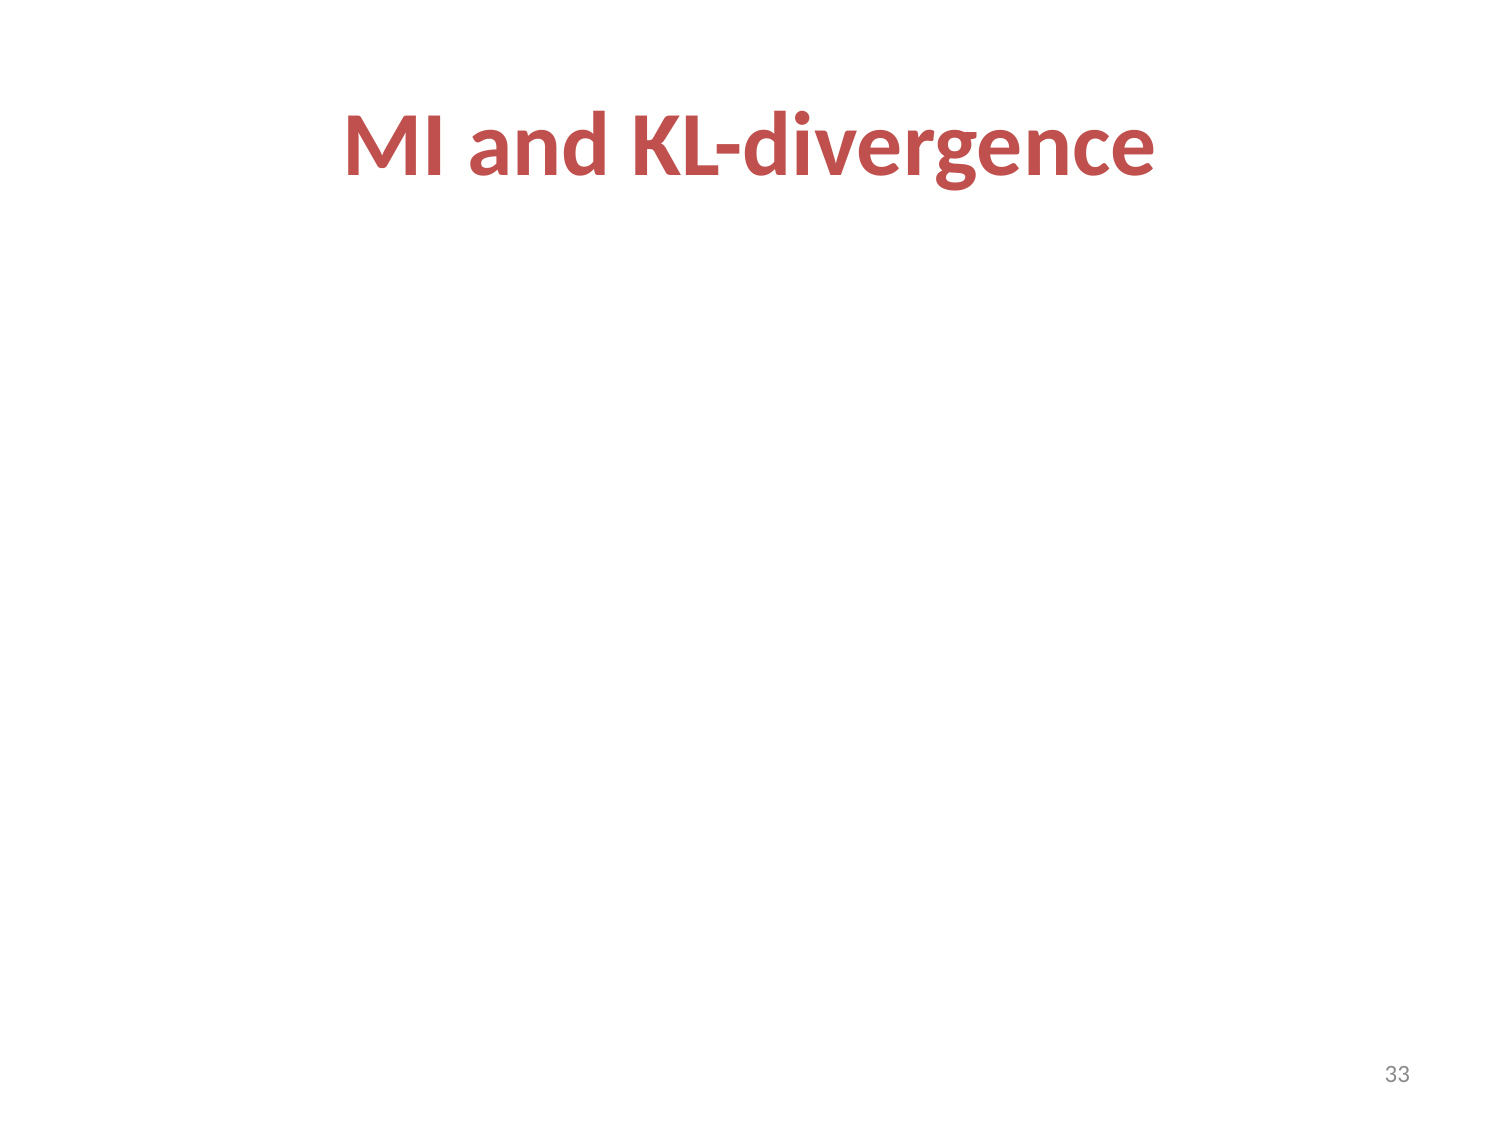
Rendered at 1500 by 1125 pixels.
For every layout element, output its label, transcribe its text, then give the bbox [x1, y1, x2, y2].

slide_number 33 [1074, 1042, 1425, 1103]
title MI and KL-divergence [75, 45, 1425, 233]
